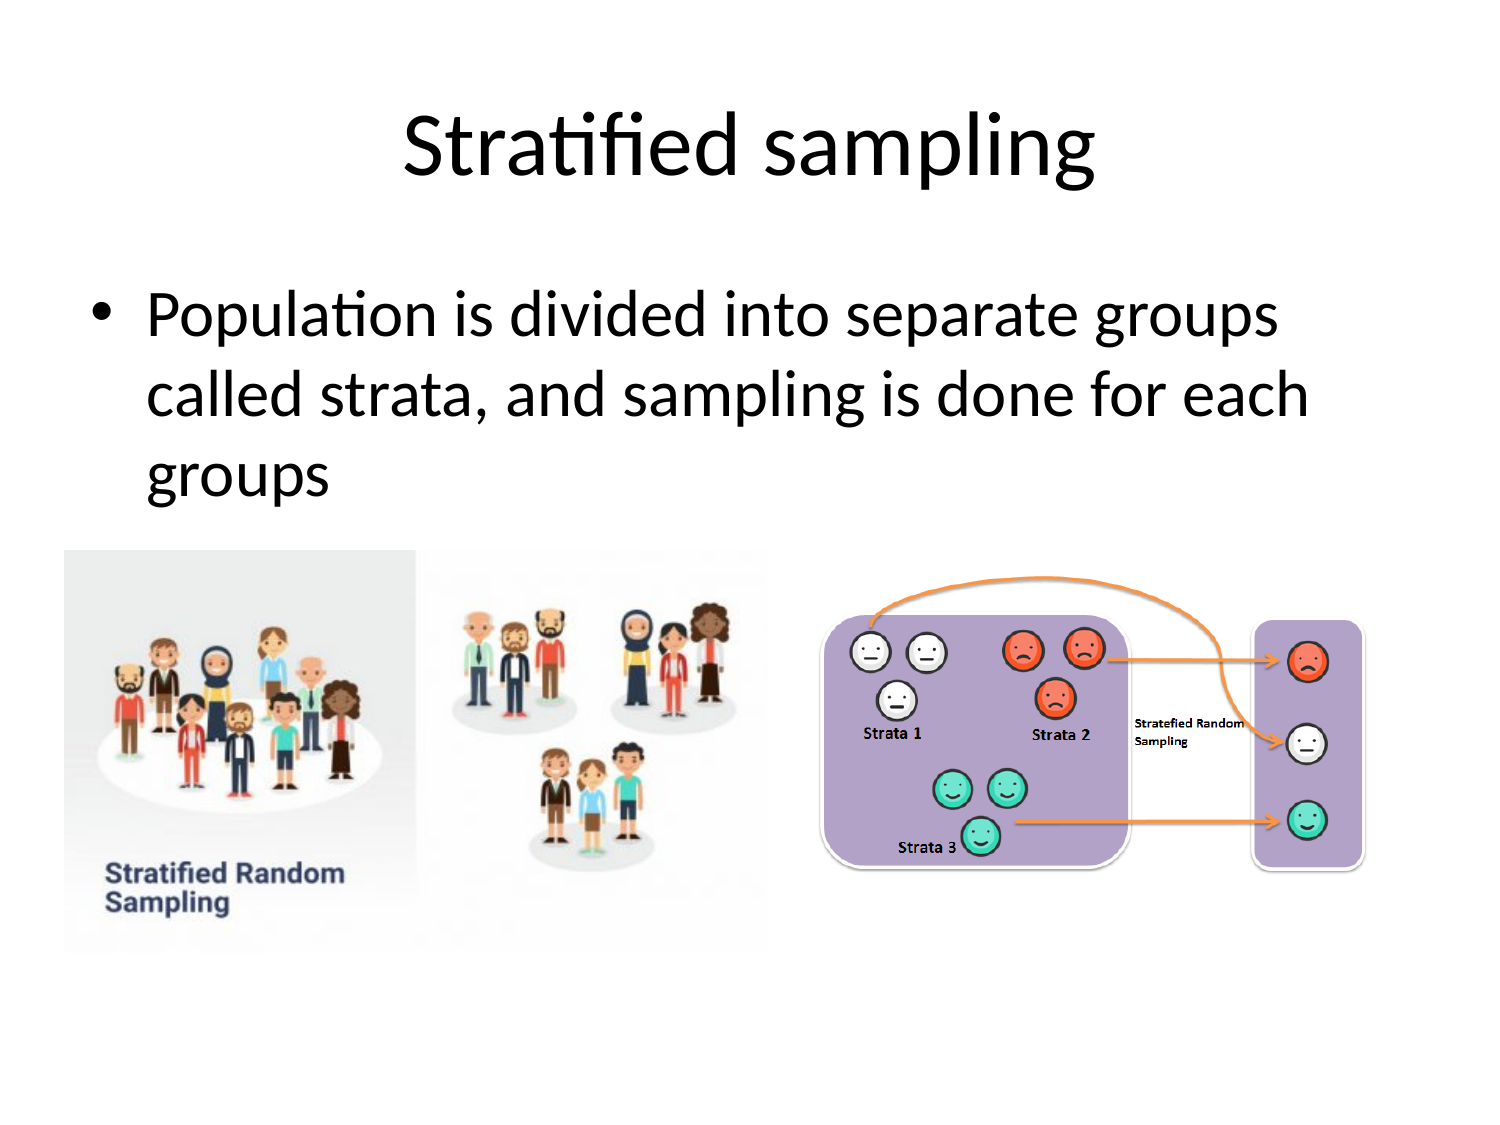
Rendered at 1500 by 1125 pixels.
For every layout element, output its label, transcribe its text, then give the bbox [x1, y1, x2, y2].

title Stratified sampling [75, 45, 1425, 233]
picture [64, 550, 769, 953]
picture [785, 544, 1385, 894]
list Population is divided into separate groups called strata, and sampling is done for each groups [75, 262, 1425, 1005]
